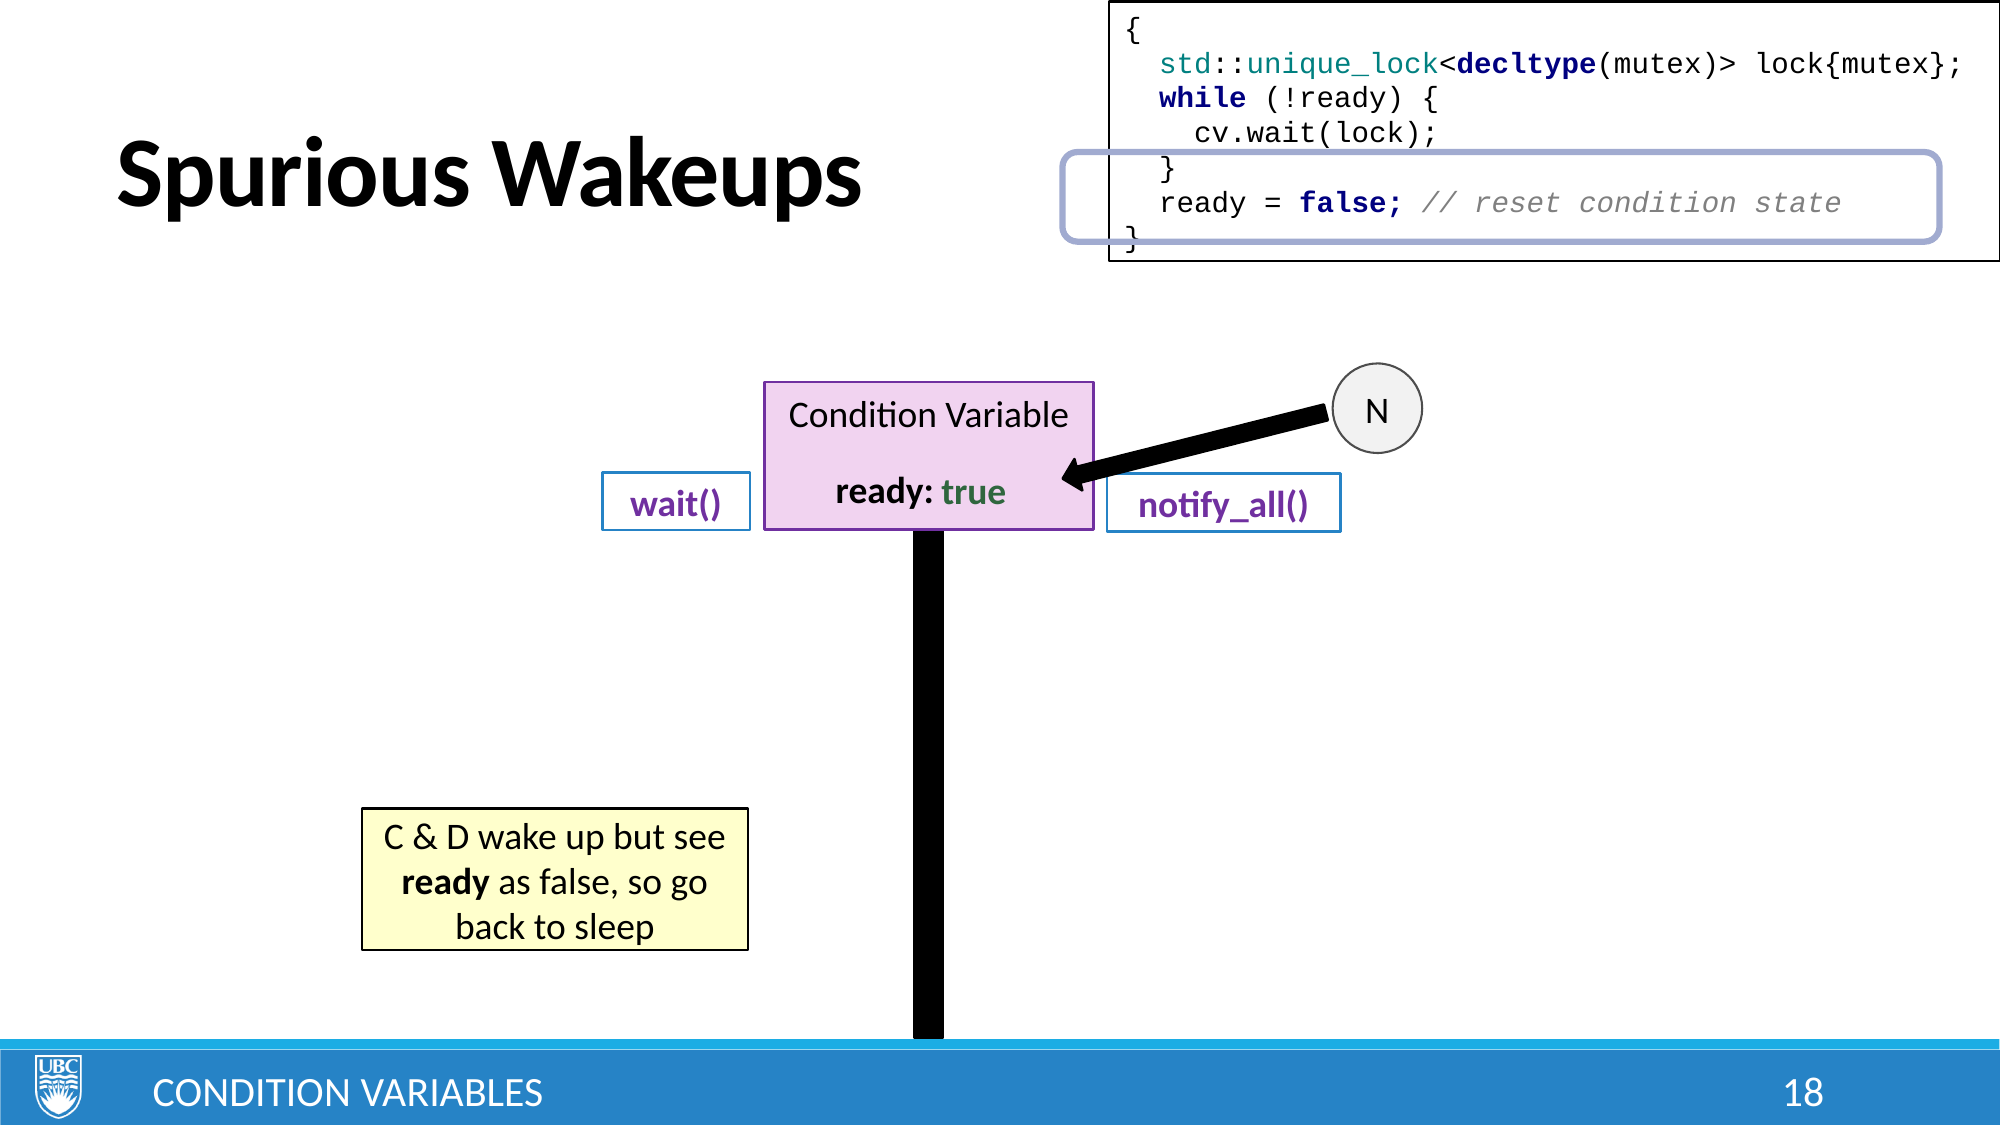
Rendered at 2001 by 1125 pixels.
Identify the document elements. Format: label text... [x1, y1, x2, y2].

title Spurious Wakeups [101, 106, 1752, 235]
text_box [1061, 403, 1330, 492]
text_box ready: false [820, 458, 1031, 518]
text_box true [935, 459, 1033, 520]
text_box wait() [601, 471, 751, 531]
text_box N [1331, 362, 1424, 455]
text_box [913, 531, 944, 1039]
slide_number 18 [1624, 1059, 1840, 1120]
text_box notify_all() [1106, 472, 1342, 533]
text_box [1063, 150, 1941, 243]
text_box { std::unique_lock<decltype(mutex)> lock{mutex}; while (!ready) { cv.wait(lock); } ready = false; // reset condition state } [1108, 0, 2000, 262]
picture [35, 1055, 82, 1119]
text_box Condition Variable [763, 381, 1095, 531]
footer Condition Variables [137, 1059, 1396, 1120]
text_box C & D wake up but see ready as false, so go back to sleep [361, 807, 749, 951]
